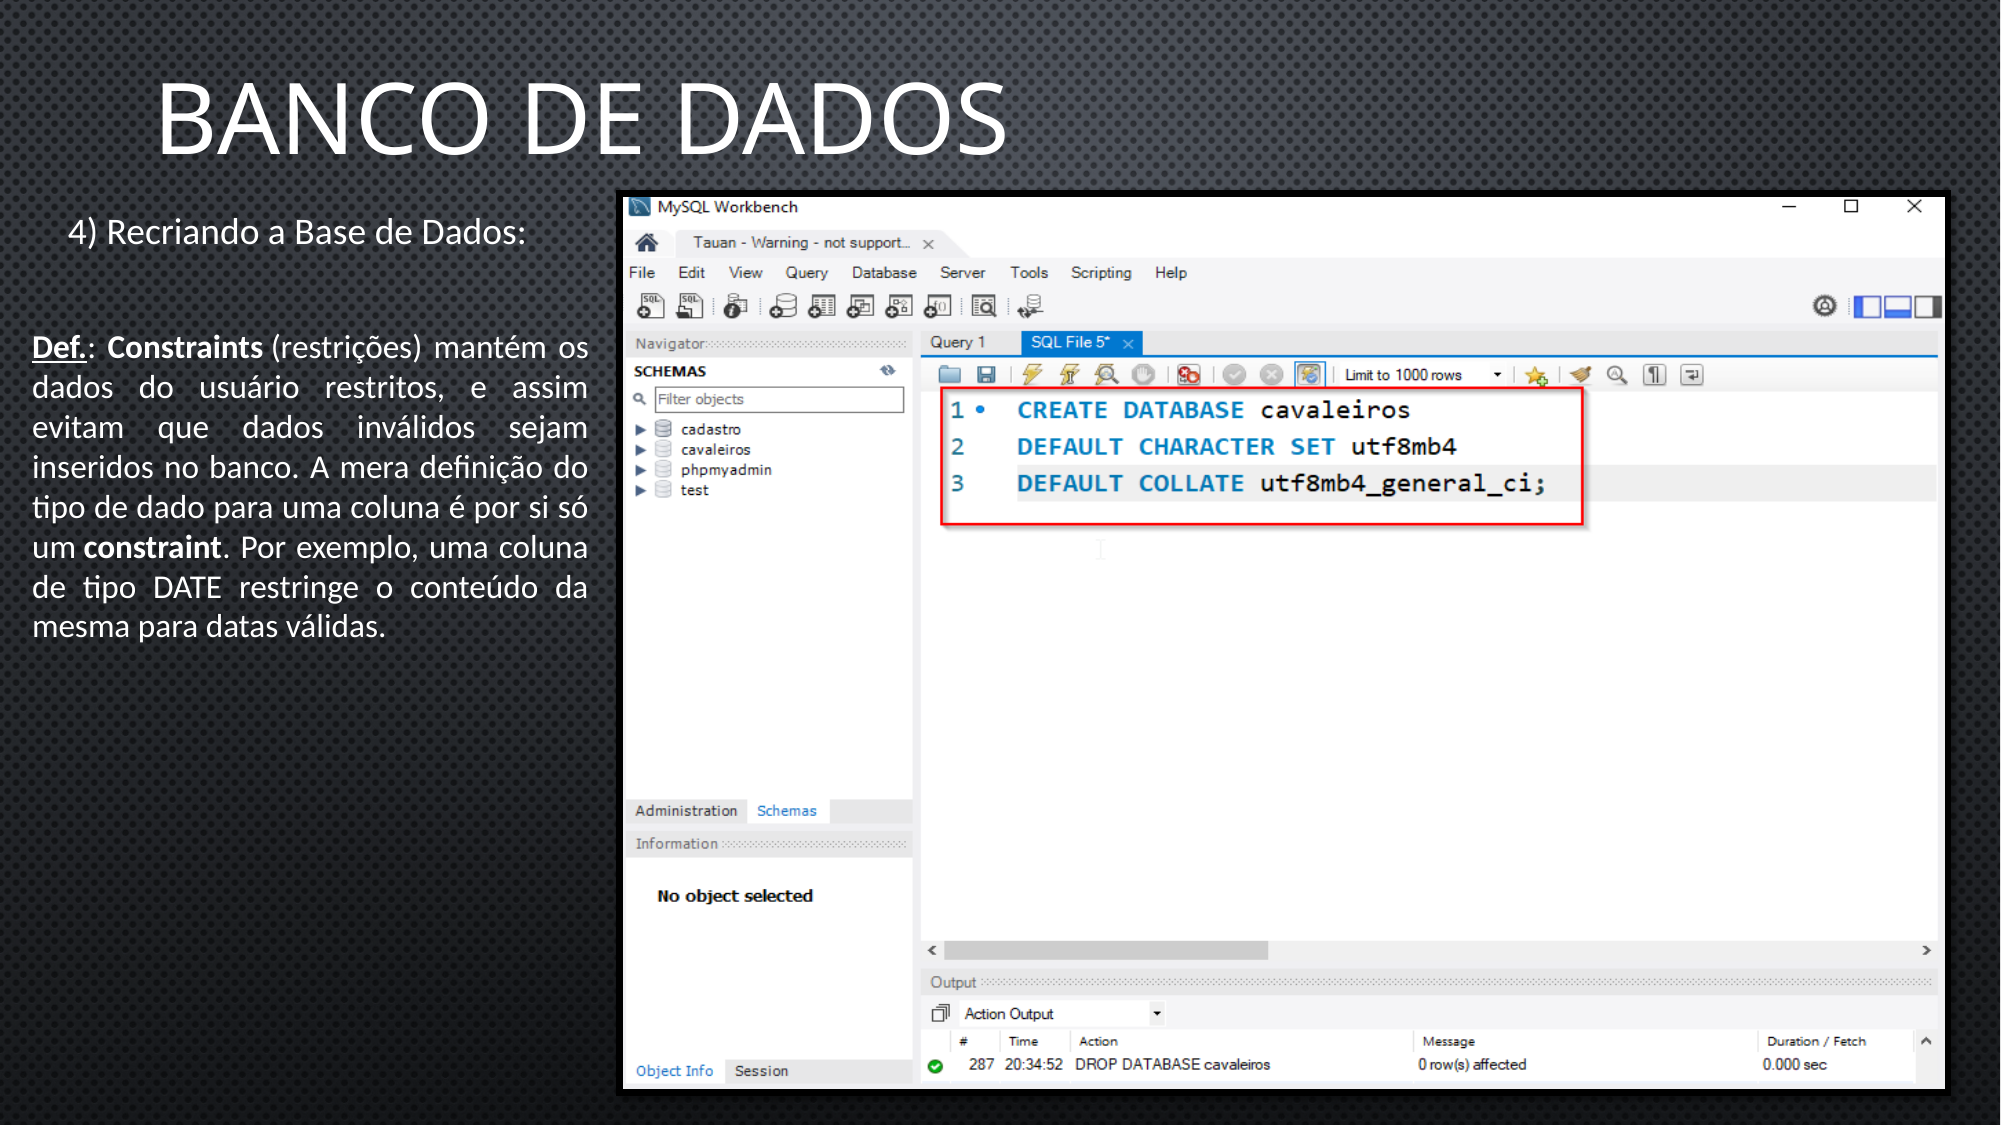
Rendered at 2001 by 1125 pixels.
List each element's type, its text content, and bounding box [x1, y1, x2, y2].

text_box 4) Recriando a Base de Dados: [53, 196, 543, 260]
text_box Banco de dados [69, 46, 1093, 182]
text_box Def.: Constraints (restrições) mantém os dados do usuário restritos, e assim evitam que dados inválidos sejam inseridos no banco. A mera definição do tipo de dado para uma coluna é por si só um constraint. Por exemplo, uma coluna de tipo DATE restringe o conteúdo da mesma para datas válidas. [17, 317, 605, 652]
picture [622, 196, 1945, 1090]
